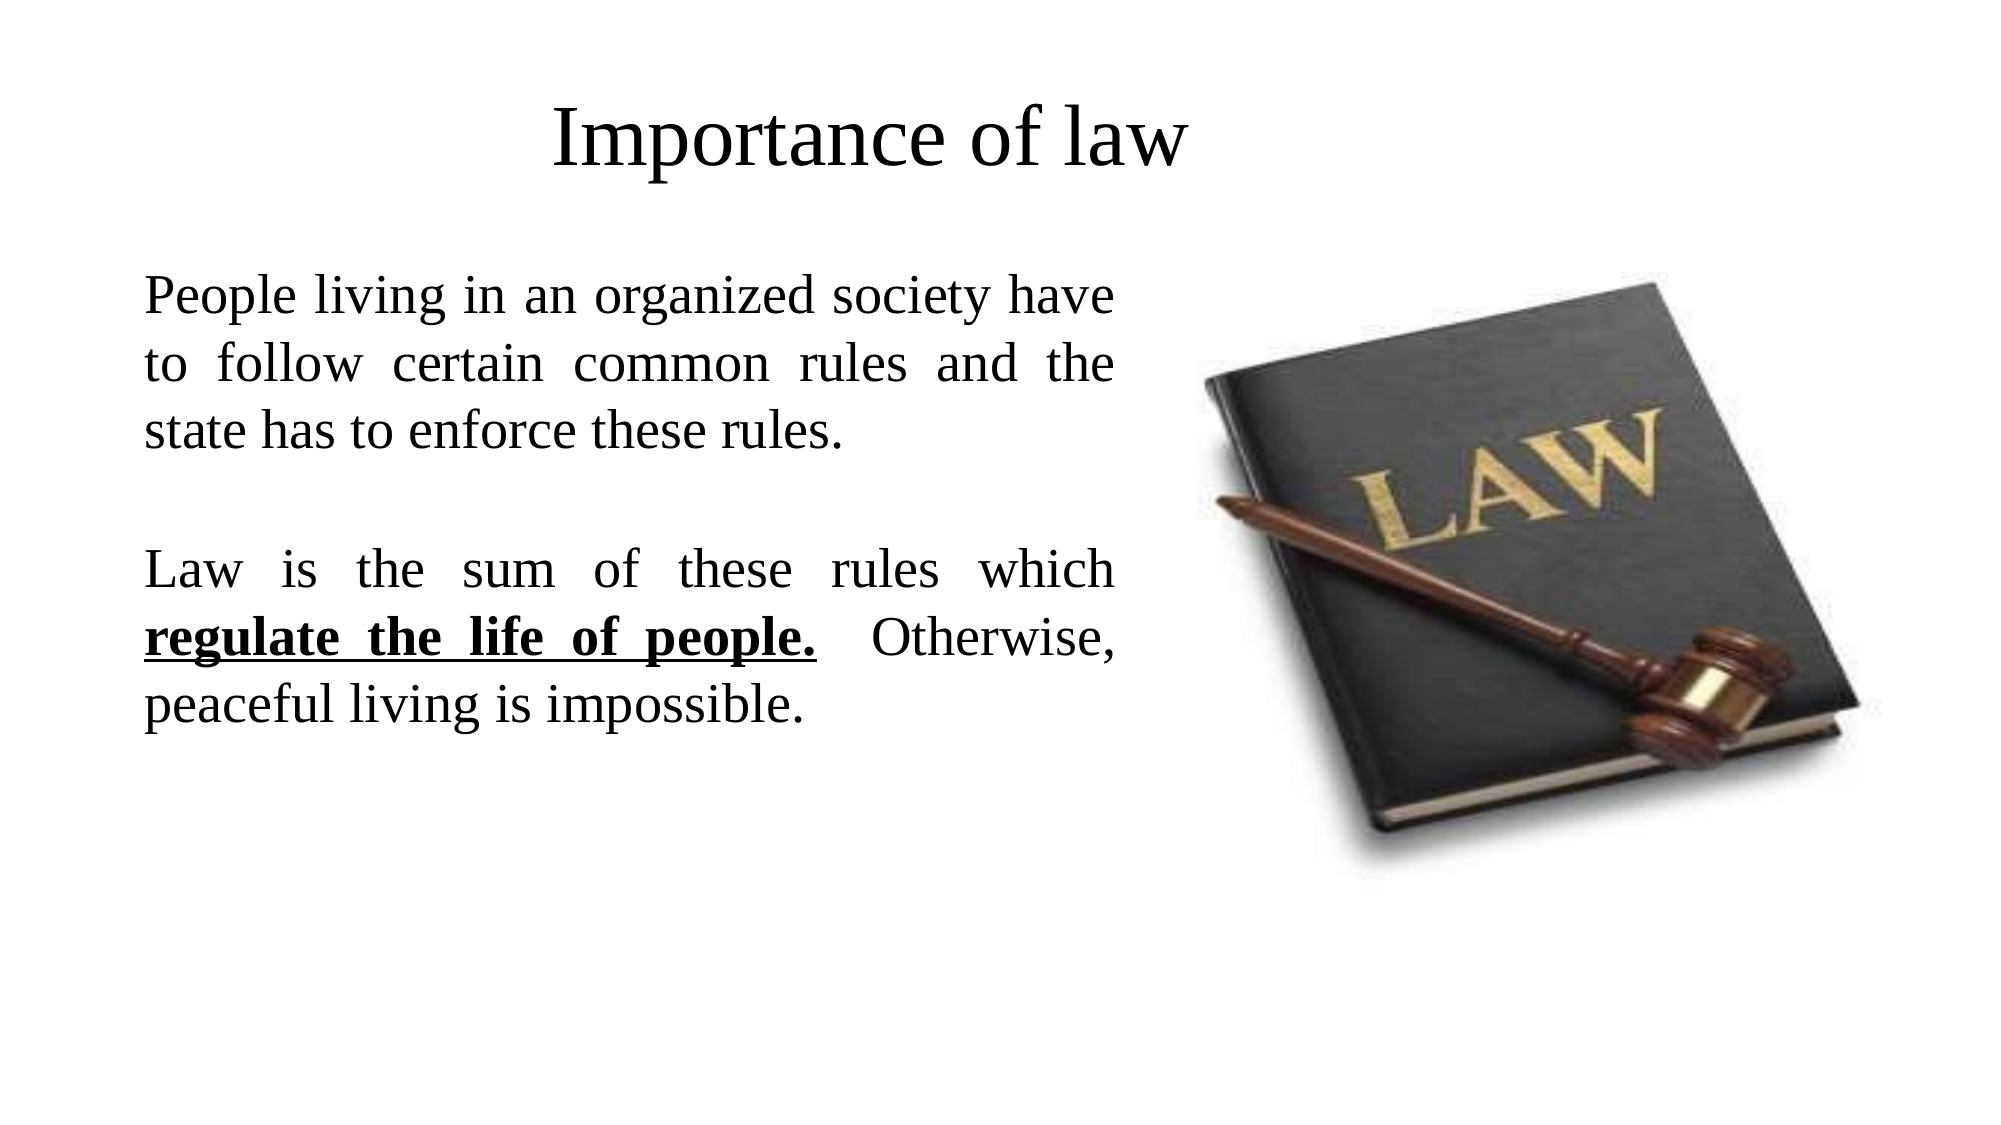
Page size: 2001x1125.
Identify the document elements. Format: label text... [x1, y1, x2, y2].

picture [1197, 272, 1882, 893]
text_box People living in an organized society have to follow certain common rules and the state has to enforce these rules. Law is the sum of these rules which regulate the life of people. Otherwise, peaceful living is impossible. [142, 255, 1117, 735]
title Importance of law [534, 75, 1467, 191]
